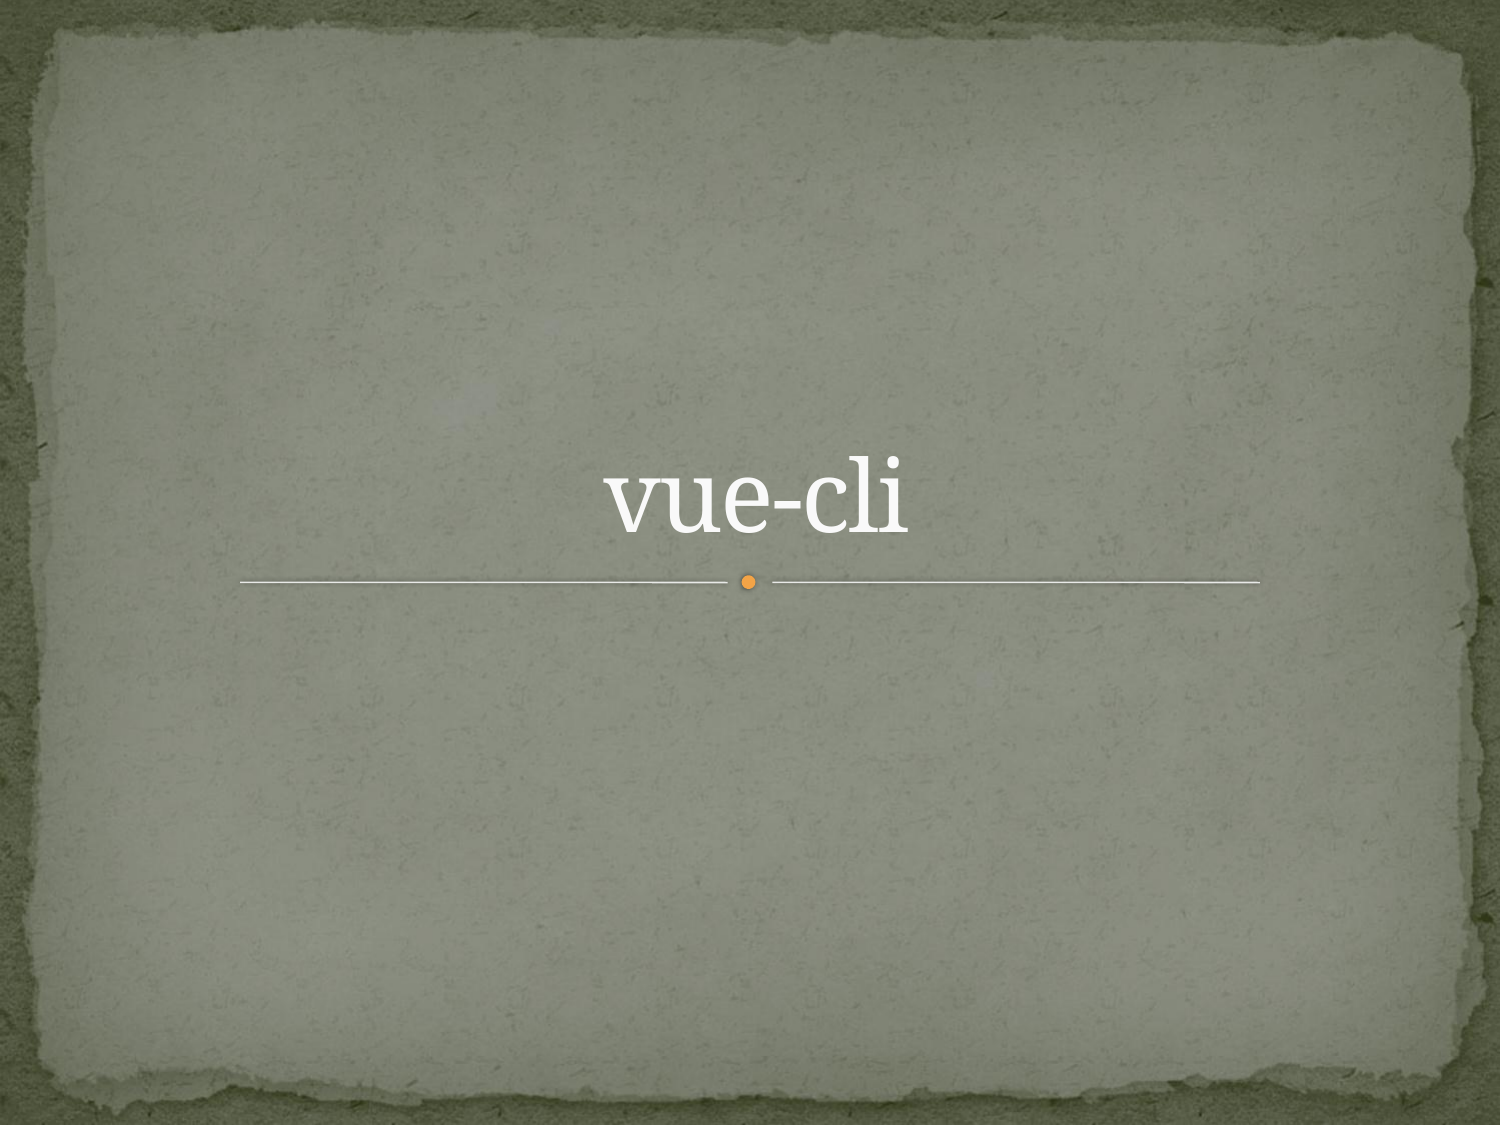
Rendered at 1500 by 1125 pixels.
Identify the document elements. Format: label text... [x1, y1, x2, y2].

picture [0, 0, 1500, 1125]
title vue-cli [74, 235, 1438, 561]
